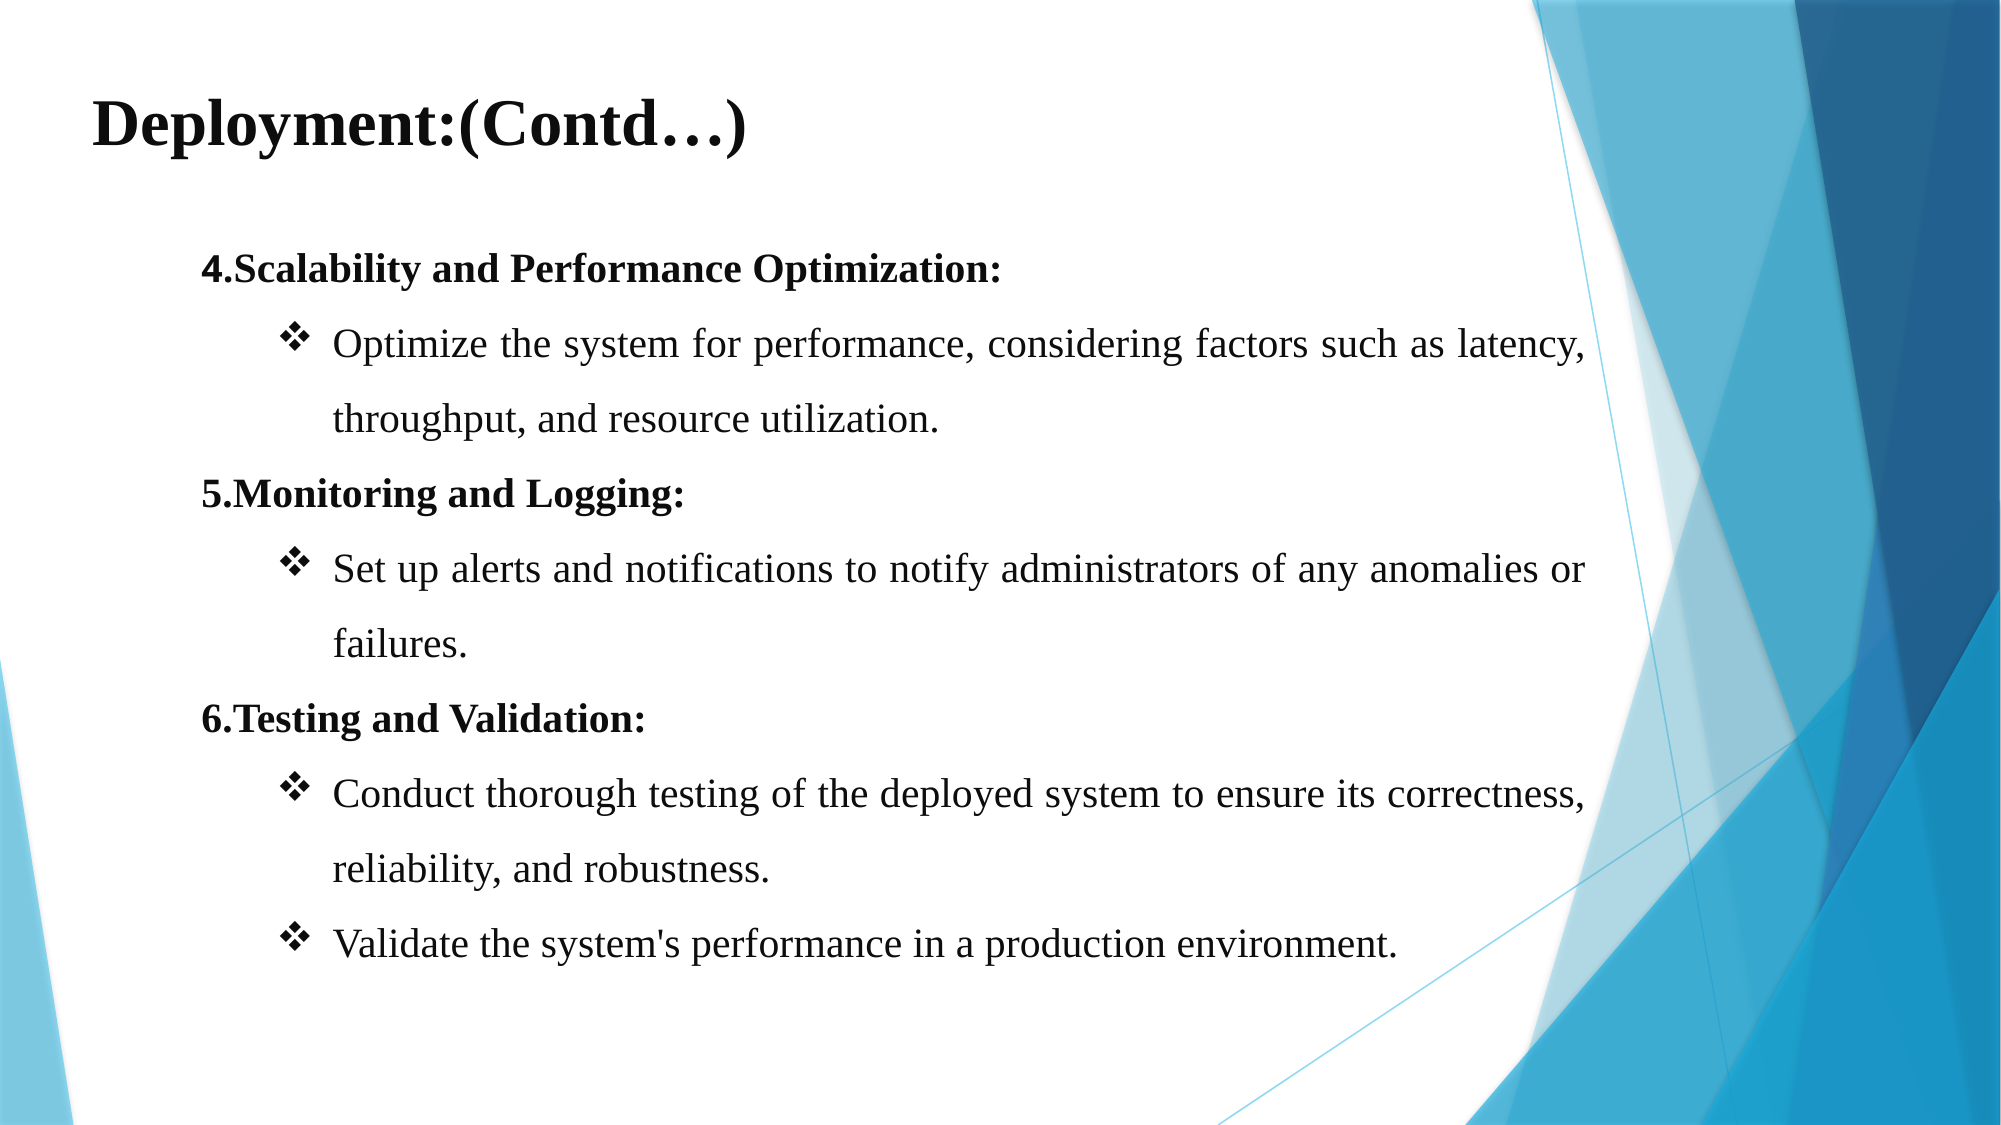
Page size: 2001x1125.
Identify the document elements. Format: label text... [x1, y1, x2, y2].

text_box Deployment:(Contd…) [77, 71, 1079, 167]
text_box 4.Scalability and Performance Optimization: Optimize the system for performance, considering factors such as latency, throughput, and resource utilization. 5.Monitoring and Logging: Set up alerts and notifications to notify administrators of any anomalies or failures. 6.Testing and Validation: Conduct thorough testing of the deployed system to ensure its correctness, reliability, and robustness. Validate the system's performance in a production environment. [186, 208, 1602, 974]
